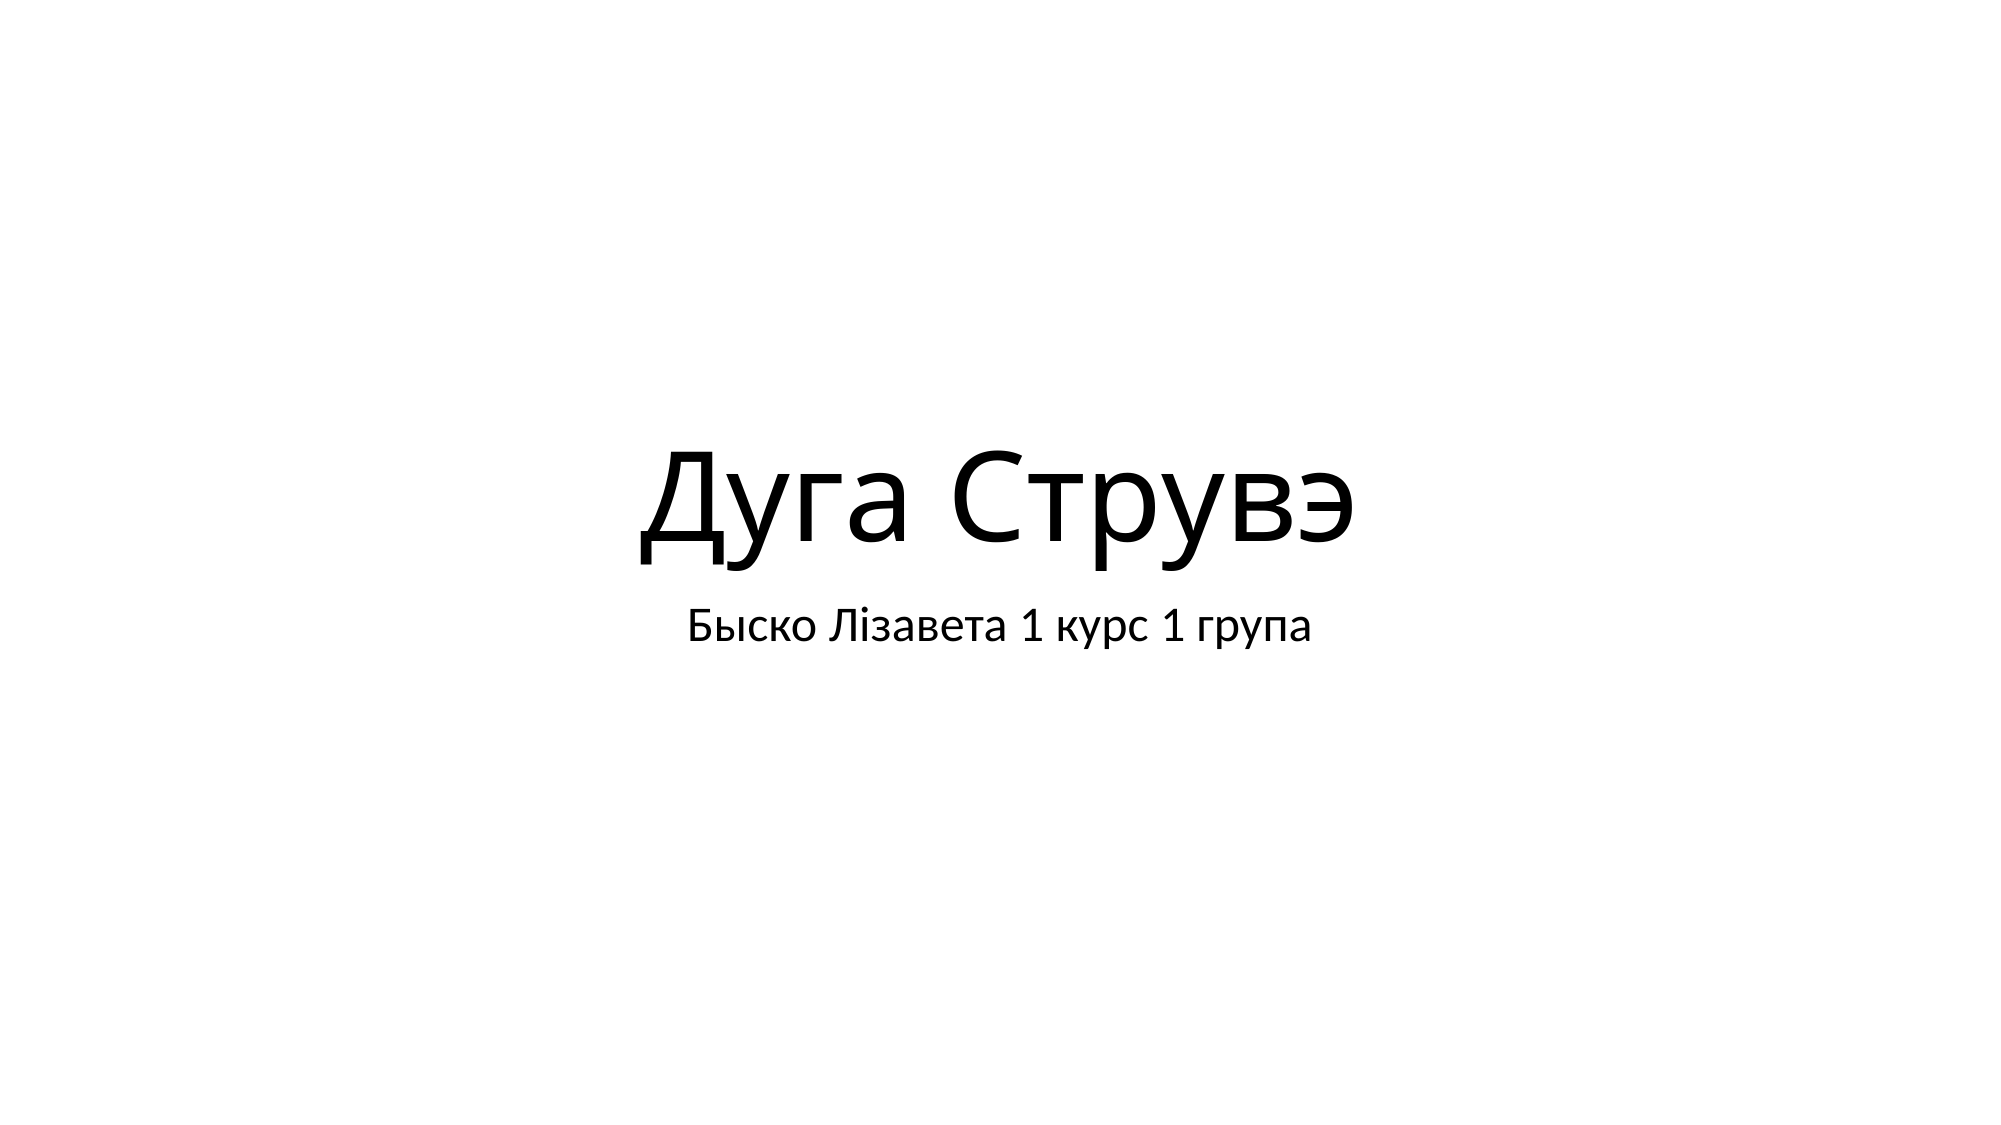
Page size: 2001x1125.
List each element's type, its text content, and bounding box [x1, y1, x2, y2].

subtitle Быско Лiзавета 1 курс 1 група [249, 590, 1750, 863]
title Дуга Струвэ [249, 184, 1750, 576]
